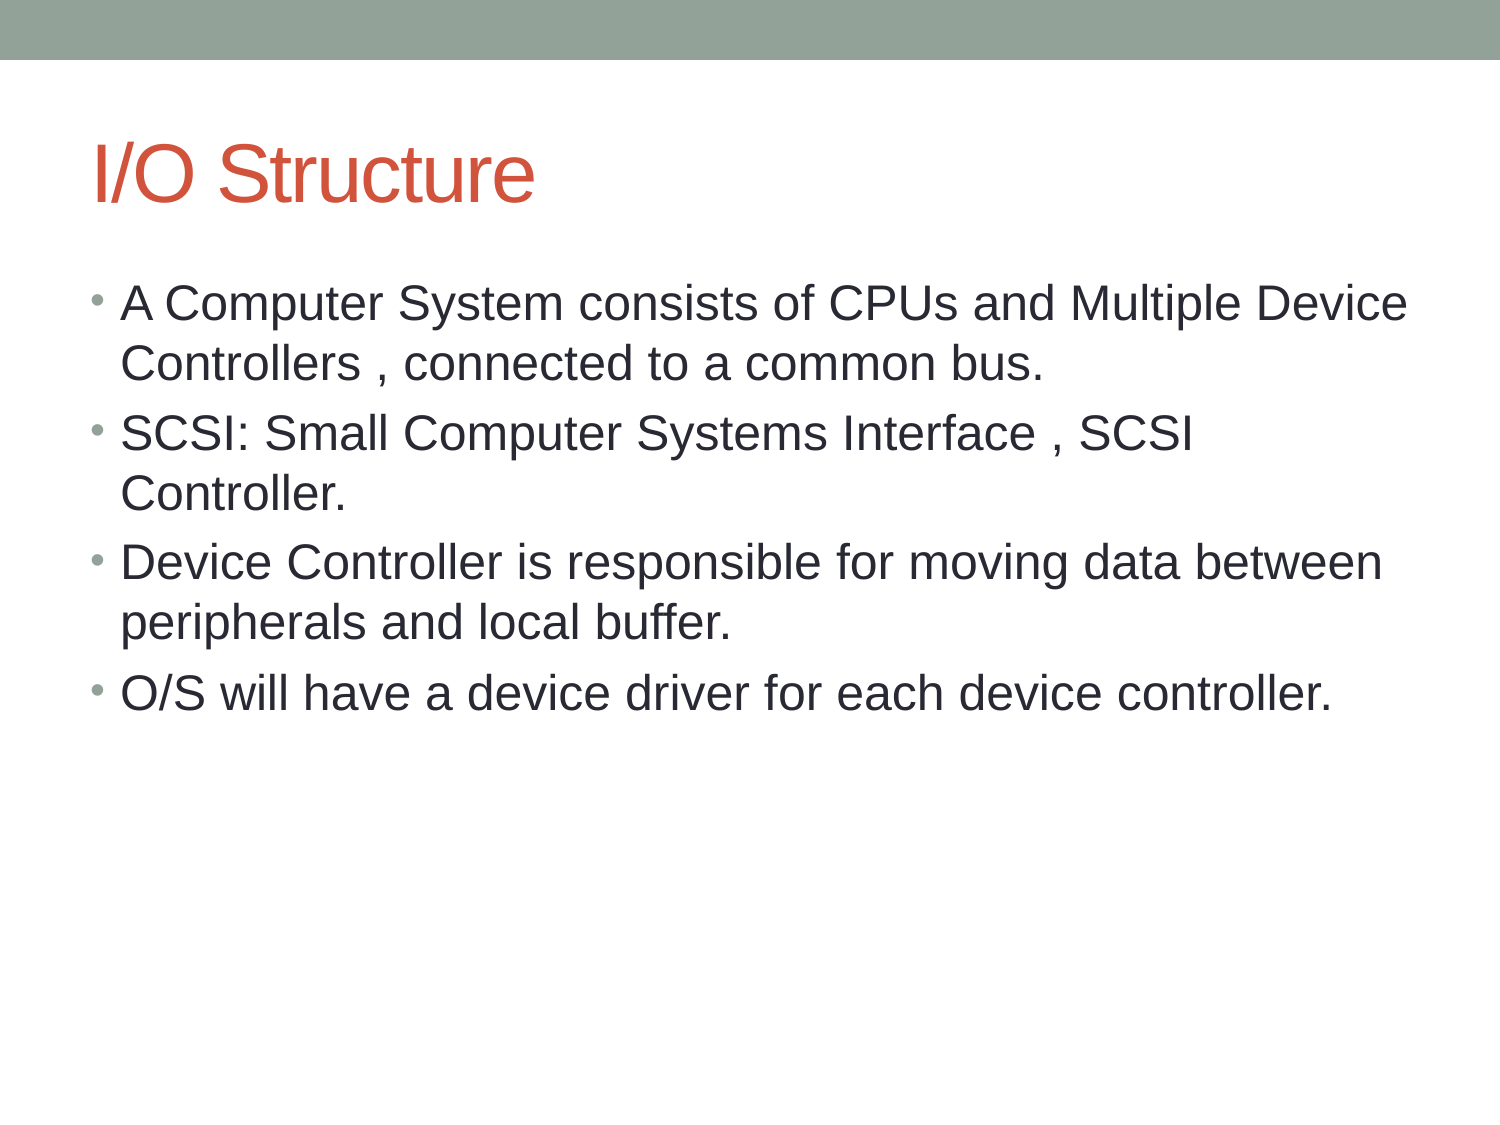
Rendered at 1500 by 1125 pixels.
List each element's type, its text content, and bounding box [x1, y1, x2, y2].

title I/O Structure [75, 87, 1425, 250]
list A Computer System consists of CPUs and Multiple Device Controllers , connected to a common bus. SCSI: Small Computer Systems Interface , SCSI Controller. Device Controller is responsible for moving data between peripherals and local buffer. O/S will have a device driver for each device controller. [75, 262, 1425, 1063]
